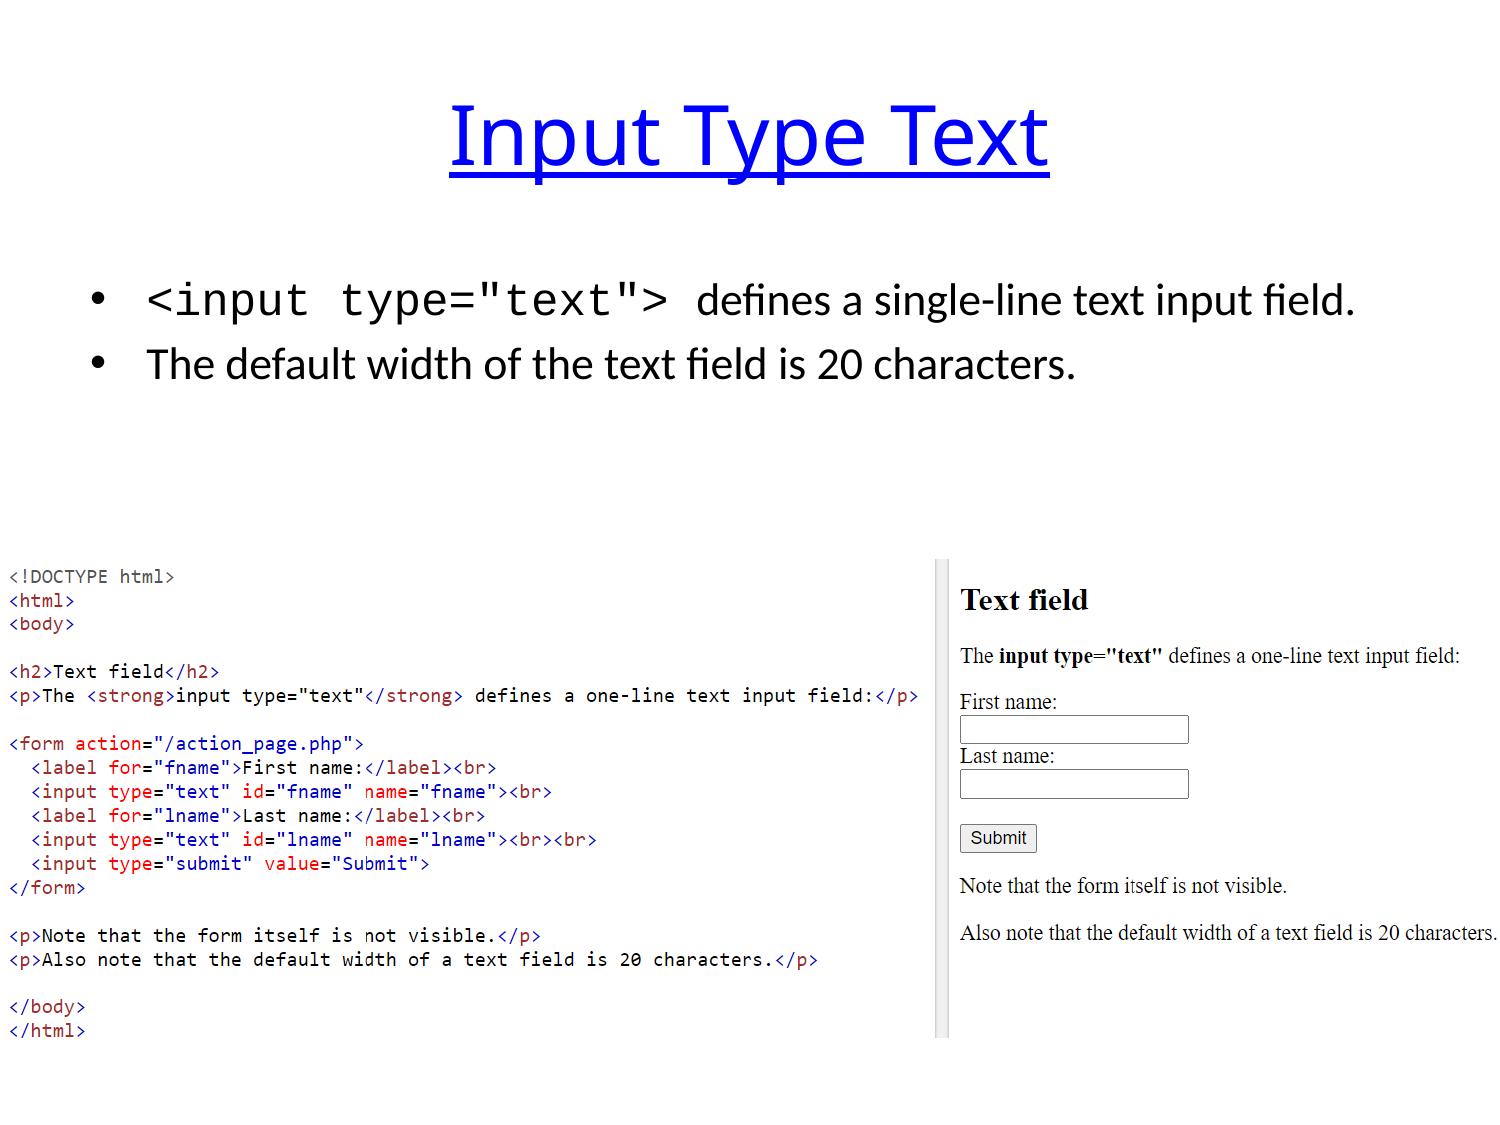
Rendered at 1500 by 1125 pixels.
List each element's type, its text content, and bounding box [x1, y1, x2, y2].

list <input type="text"> defines a single-line text input field. The default width of the text field is 20 characters. [75, 262, 1425, 413]
picture [0, 558, 1500, 1039]
title Input Type Text [75, 45, 1425, 233]
